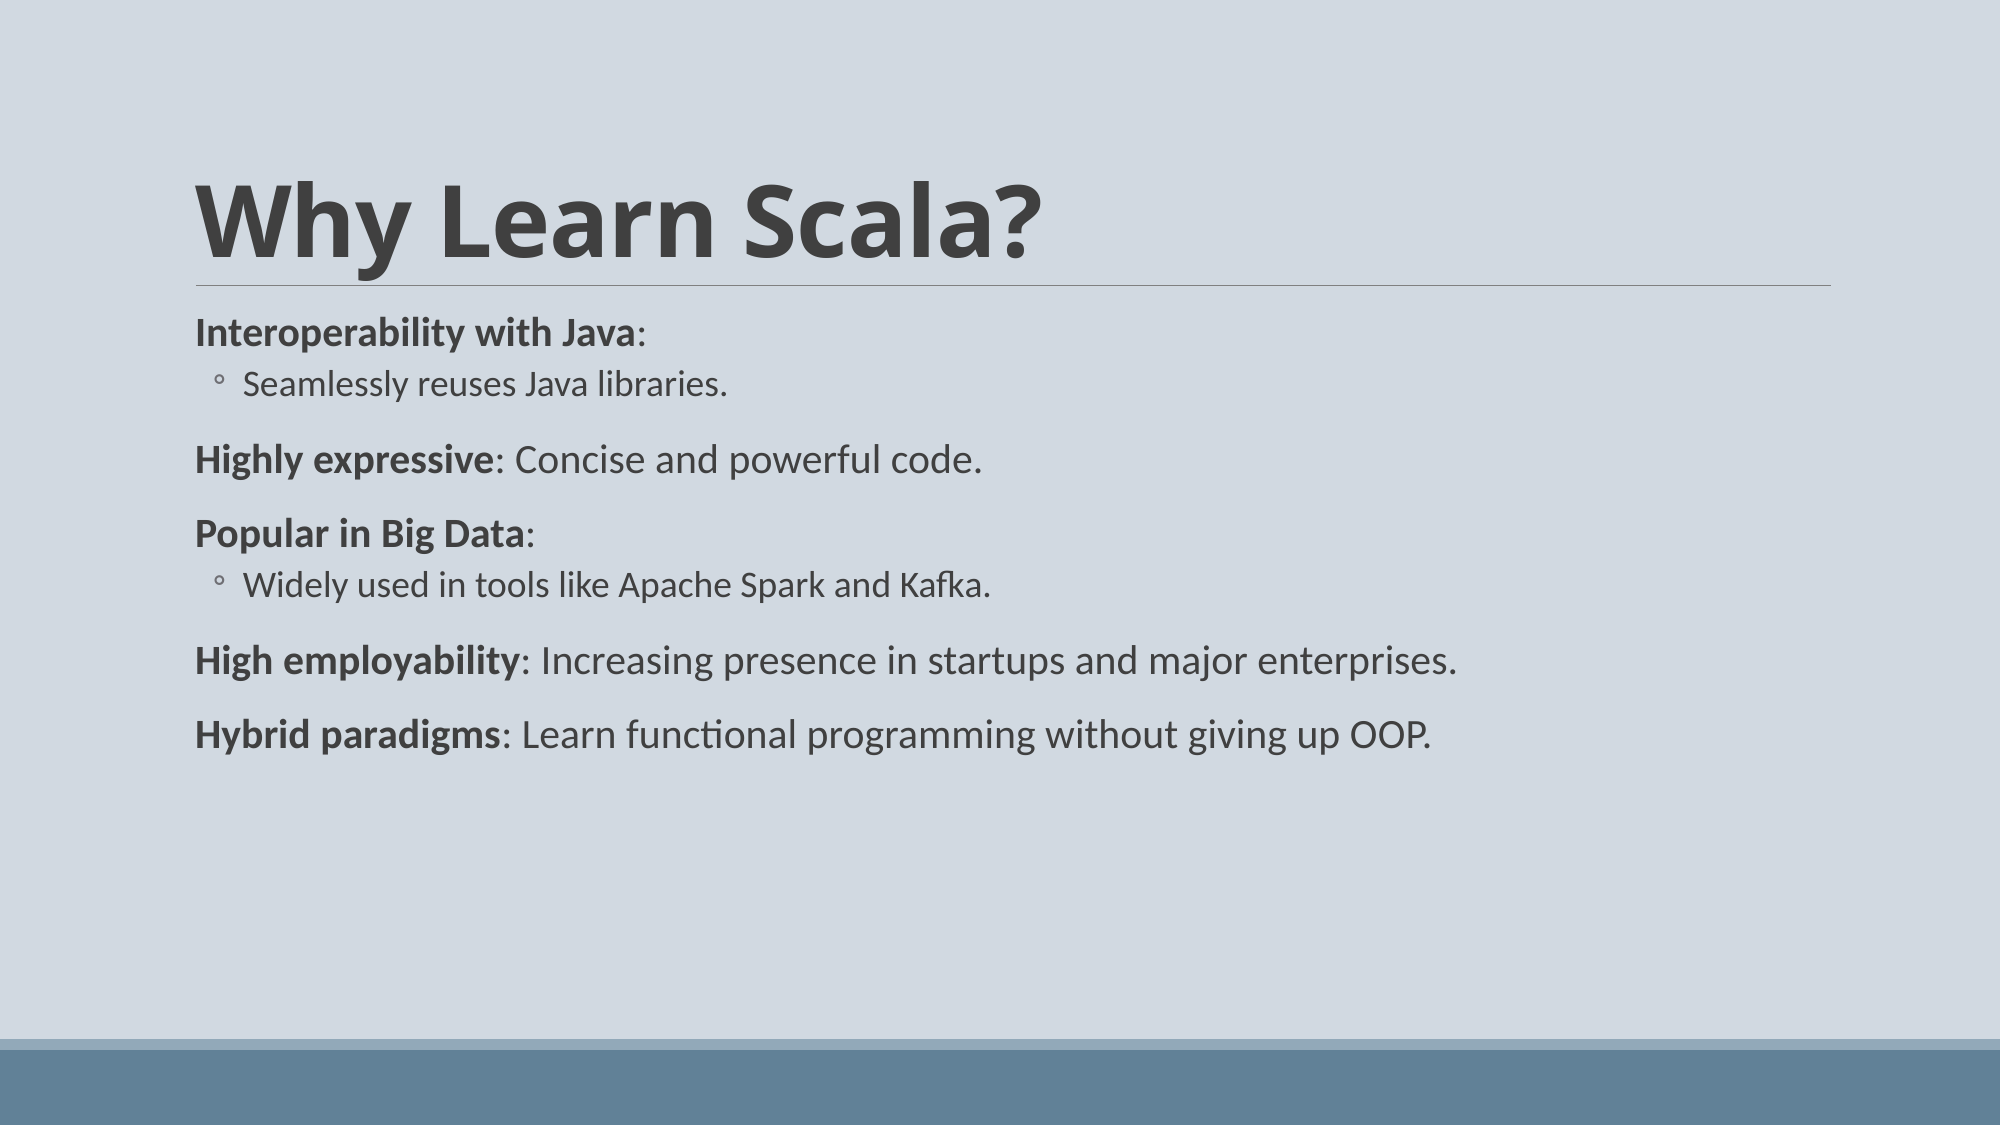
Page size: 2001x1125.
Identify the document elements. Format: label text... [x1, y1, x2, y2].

title Why Learn Scala? [180, 47, 1830, 285]
list Interoperability with Java: Seamlessly reuses Java libraries. Highly expressive: Concise and powerful code. Popular in Big Data: Widely used in tools like Apache Spark and Kafka. High employability: Increasing presence in startups and major enterprises. Hybrid paradigms: Learn functional programming without giving up OOP. [180, 302, 1830, 963]
